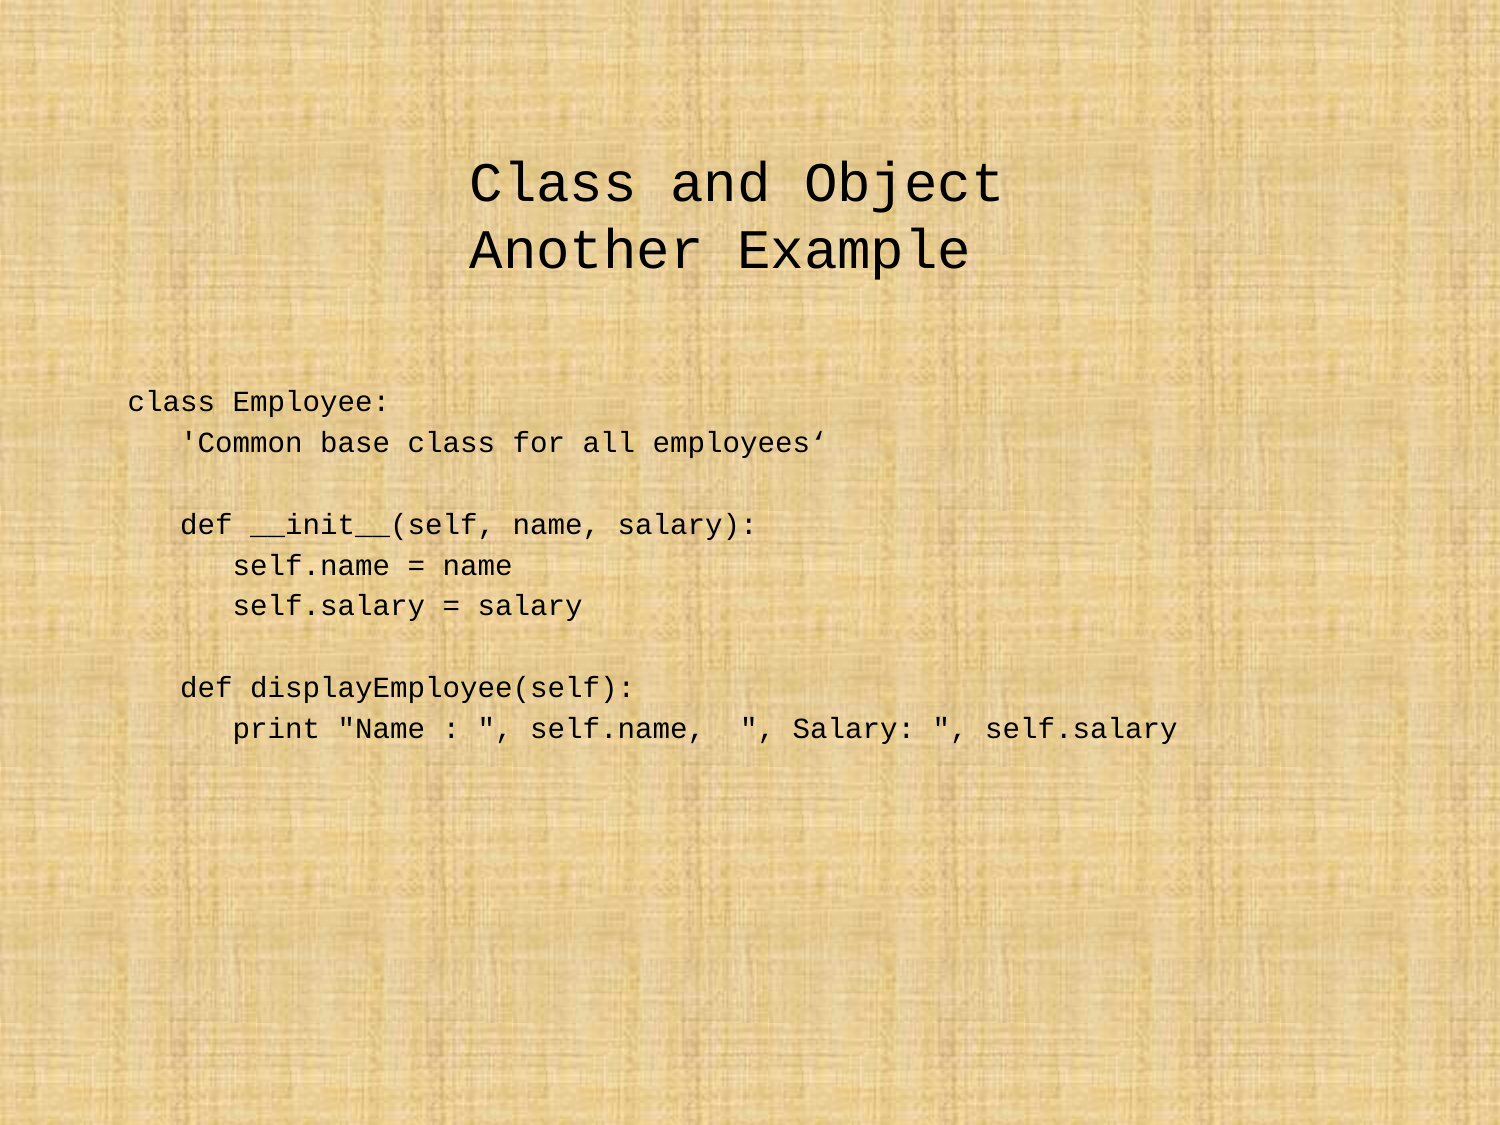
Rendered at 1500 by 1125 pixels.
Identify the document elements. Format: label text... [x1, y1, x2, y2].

picture [0, 0, 1500, 1125]
title Class and Object Another Example [99, 137, 1375, 288]
subtitle class Employee: 'Common base class for all employees‘ def __init__(self, name, salary): self.name = name self.salary = salary def displayEmployee(self): print "Name : ", self.name, ", Salary: ", self.salary [112, 375, 1388, 963]
